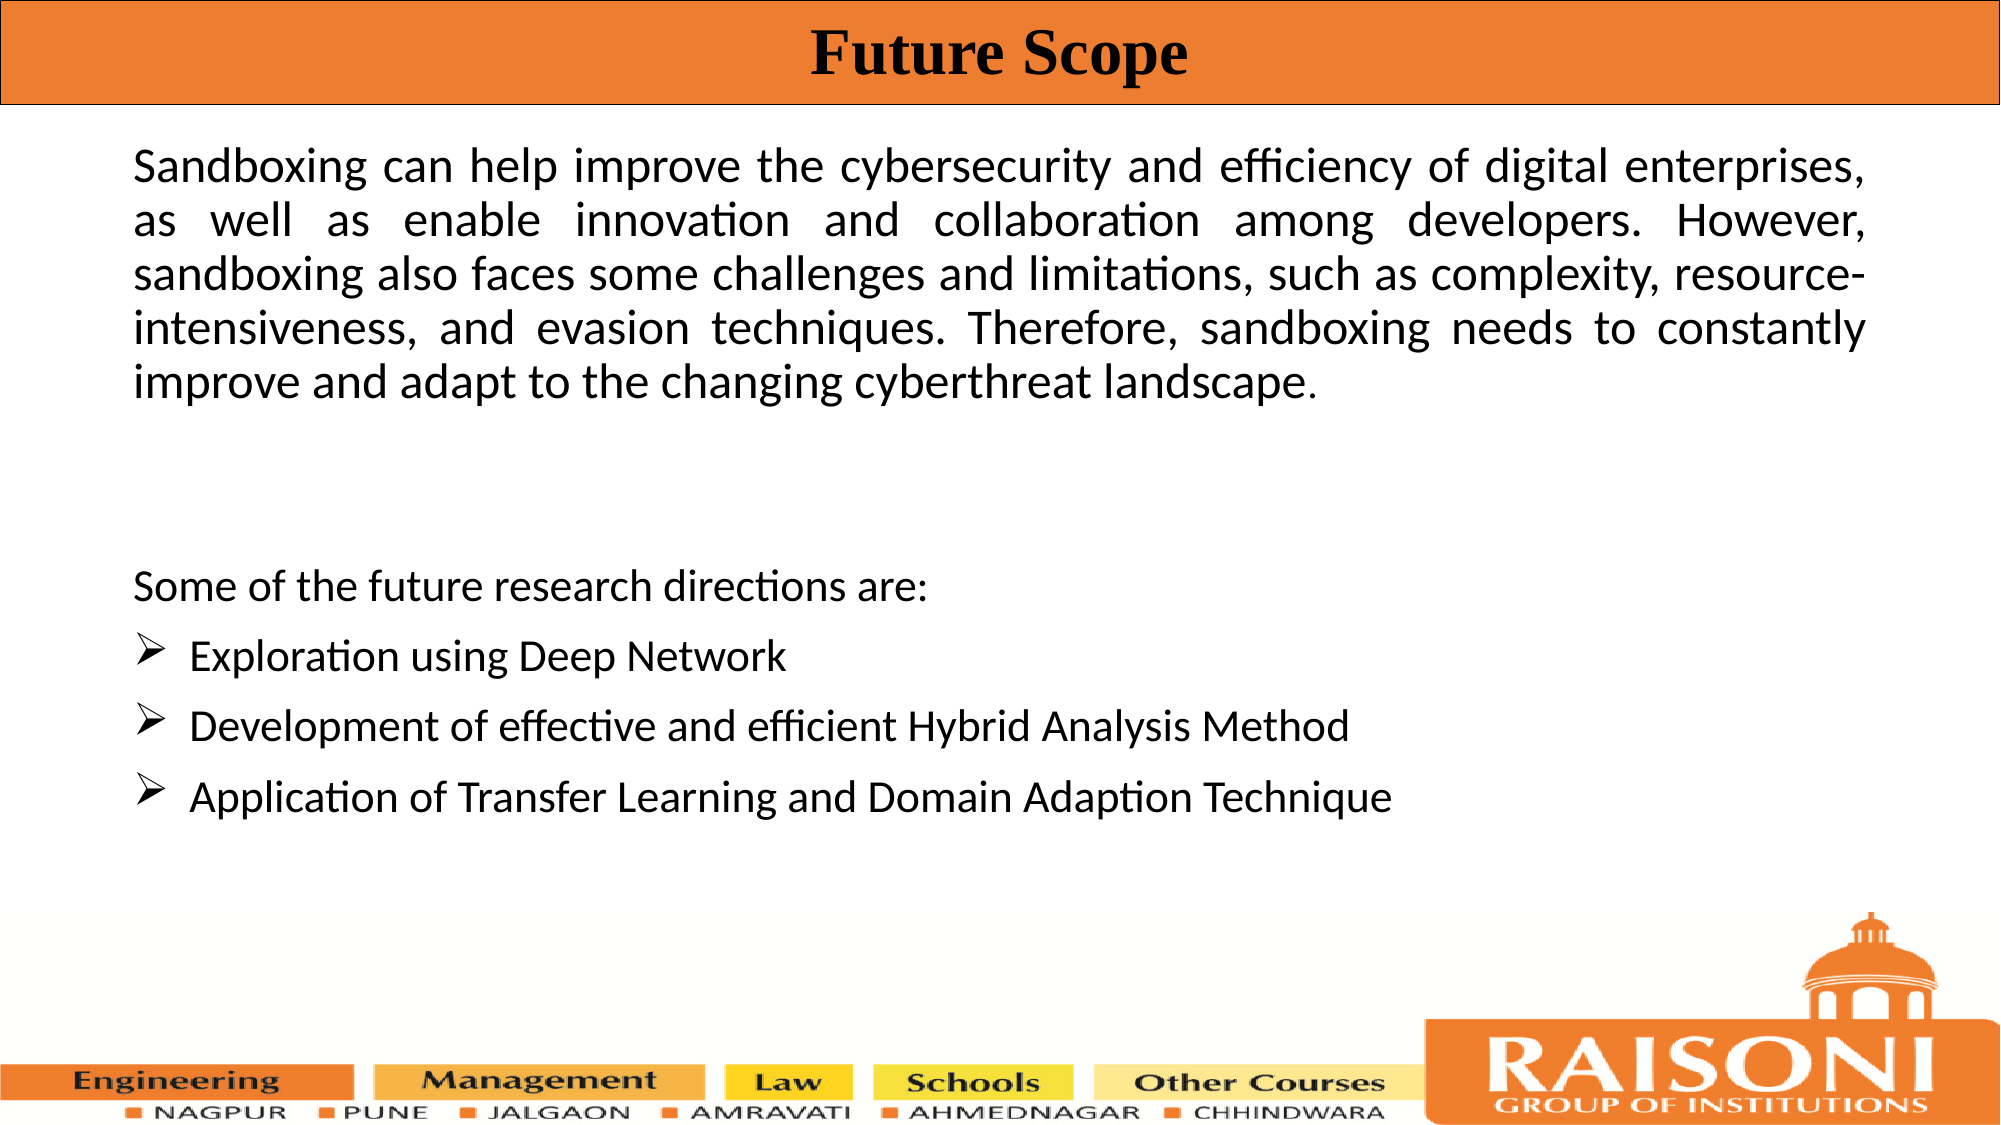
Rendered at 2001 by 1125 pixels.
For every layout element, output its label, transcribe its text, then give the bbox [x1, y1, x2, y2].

picture [0, 912, 2000, 1125]
text_box Sandboxing can help improve the cybersecurity and efficiency of digital enterprises, as well as enable innovation and collaboration among developers. However, sandboxing also faces some challenges and limitations, such as complexity, resource-intensiveness, and evasion techniques. Therefore, sandboxing needs to constantly improve and adapt to the changing cyberthreat landscape. Some of the future research directions are: Exploration using Deep Network Development of effective and efficient Hybrid Analysis Method Application of Transfer Learning and Domain Adaption Technique [118, 132, 1882, 912]
text_box Future Scope [0, 0, 2000, 105]
